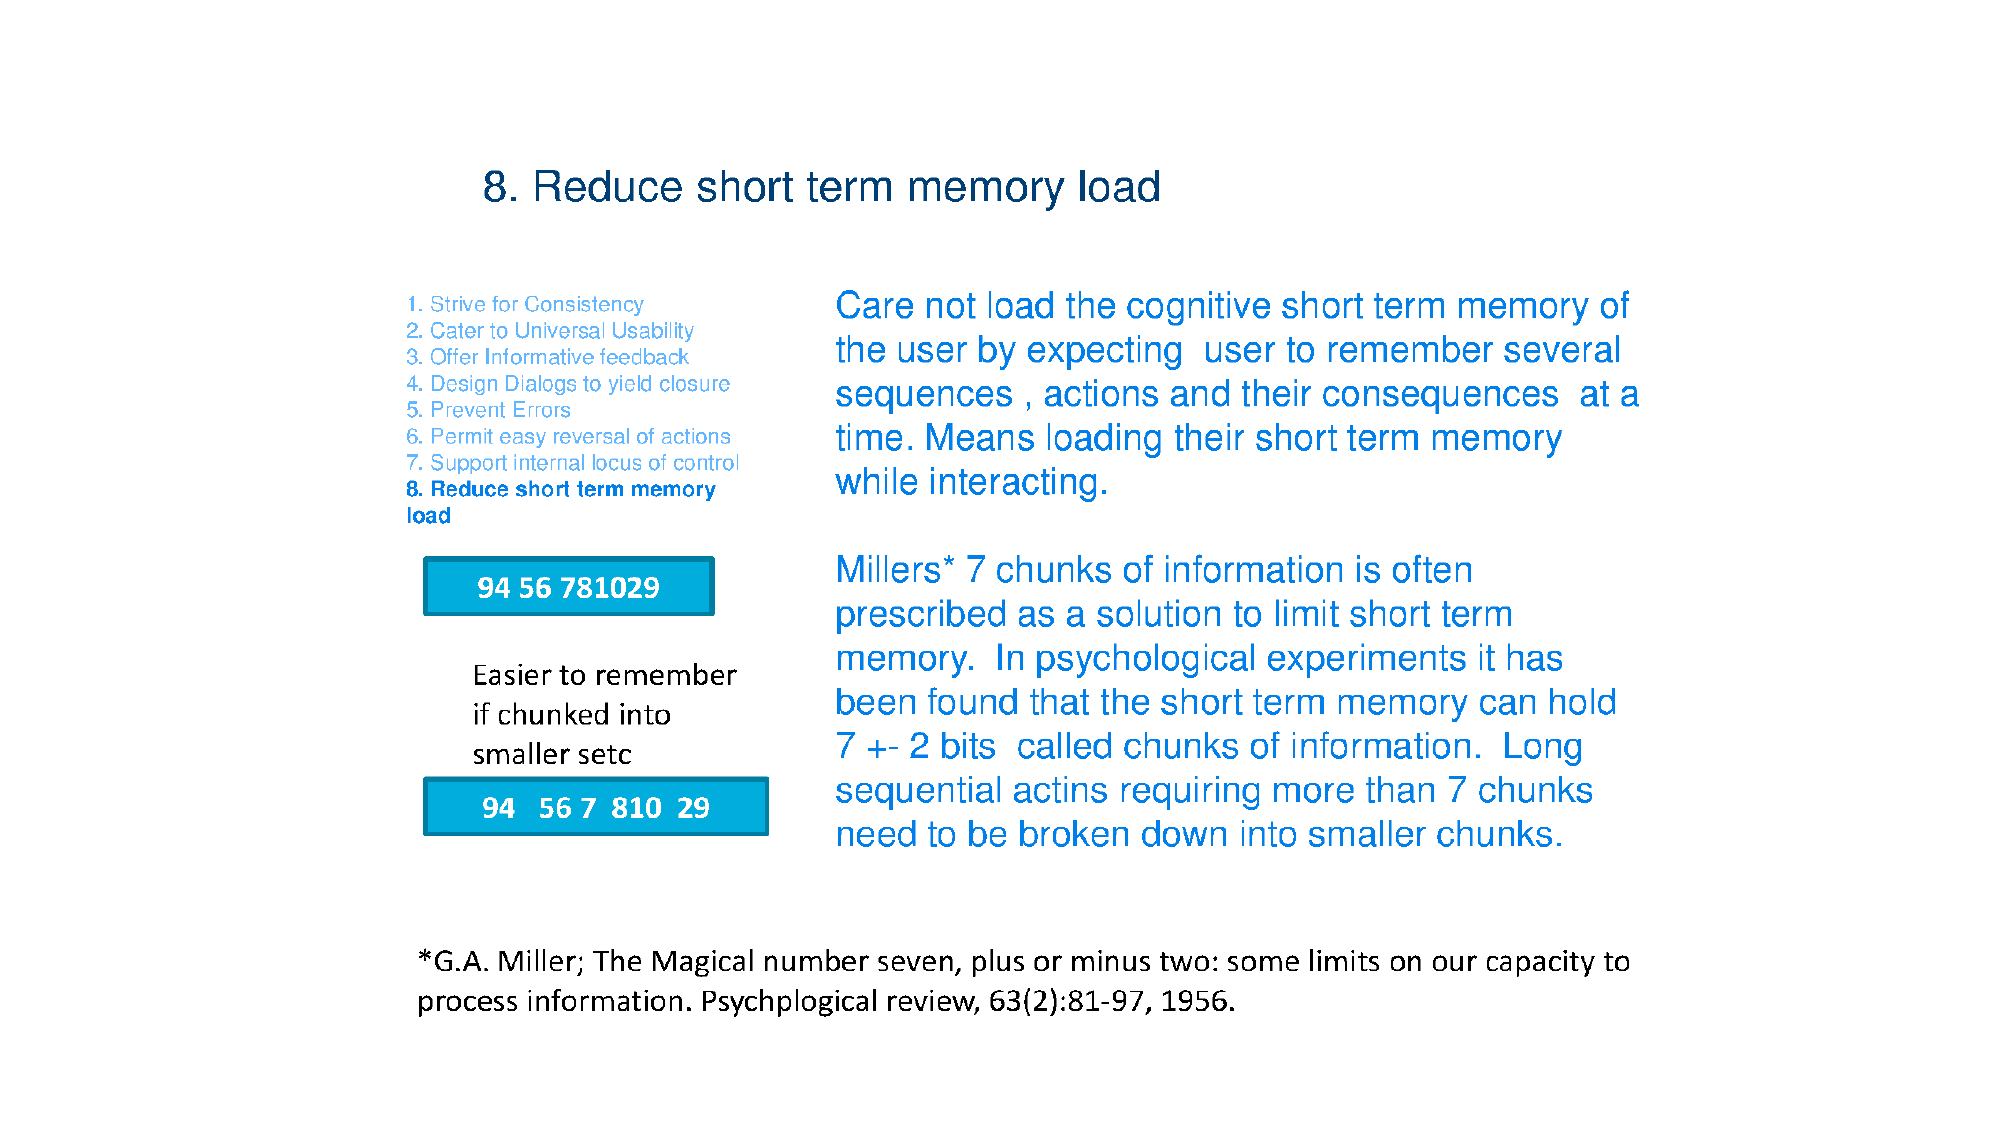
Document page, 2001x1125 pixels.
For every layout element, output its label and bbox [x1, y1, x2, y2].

picture [381, 52, 1703, 1043]
